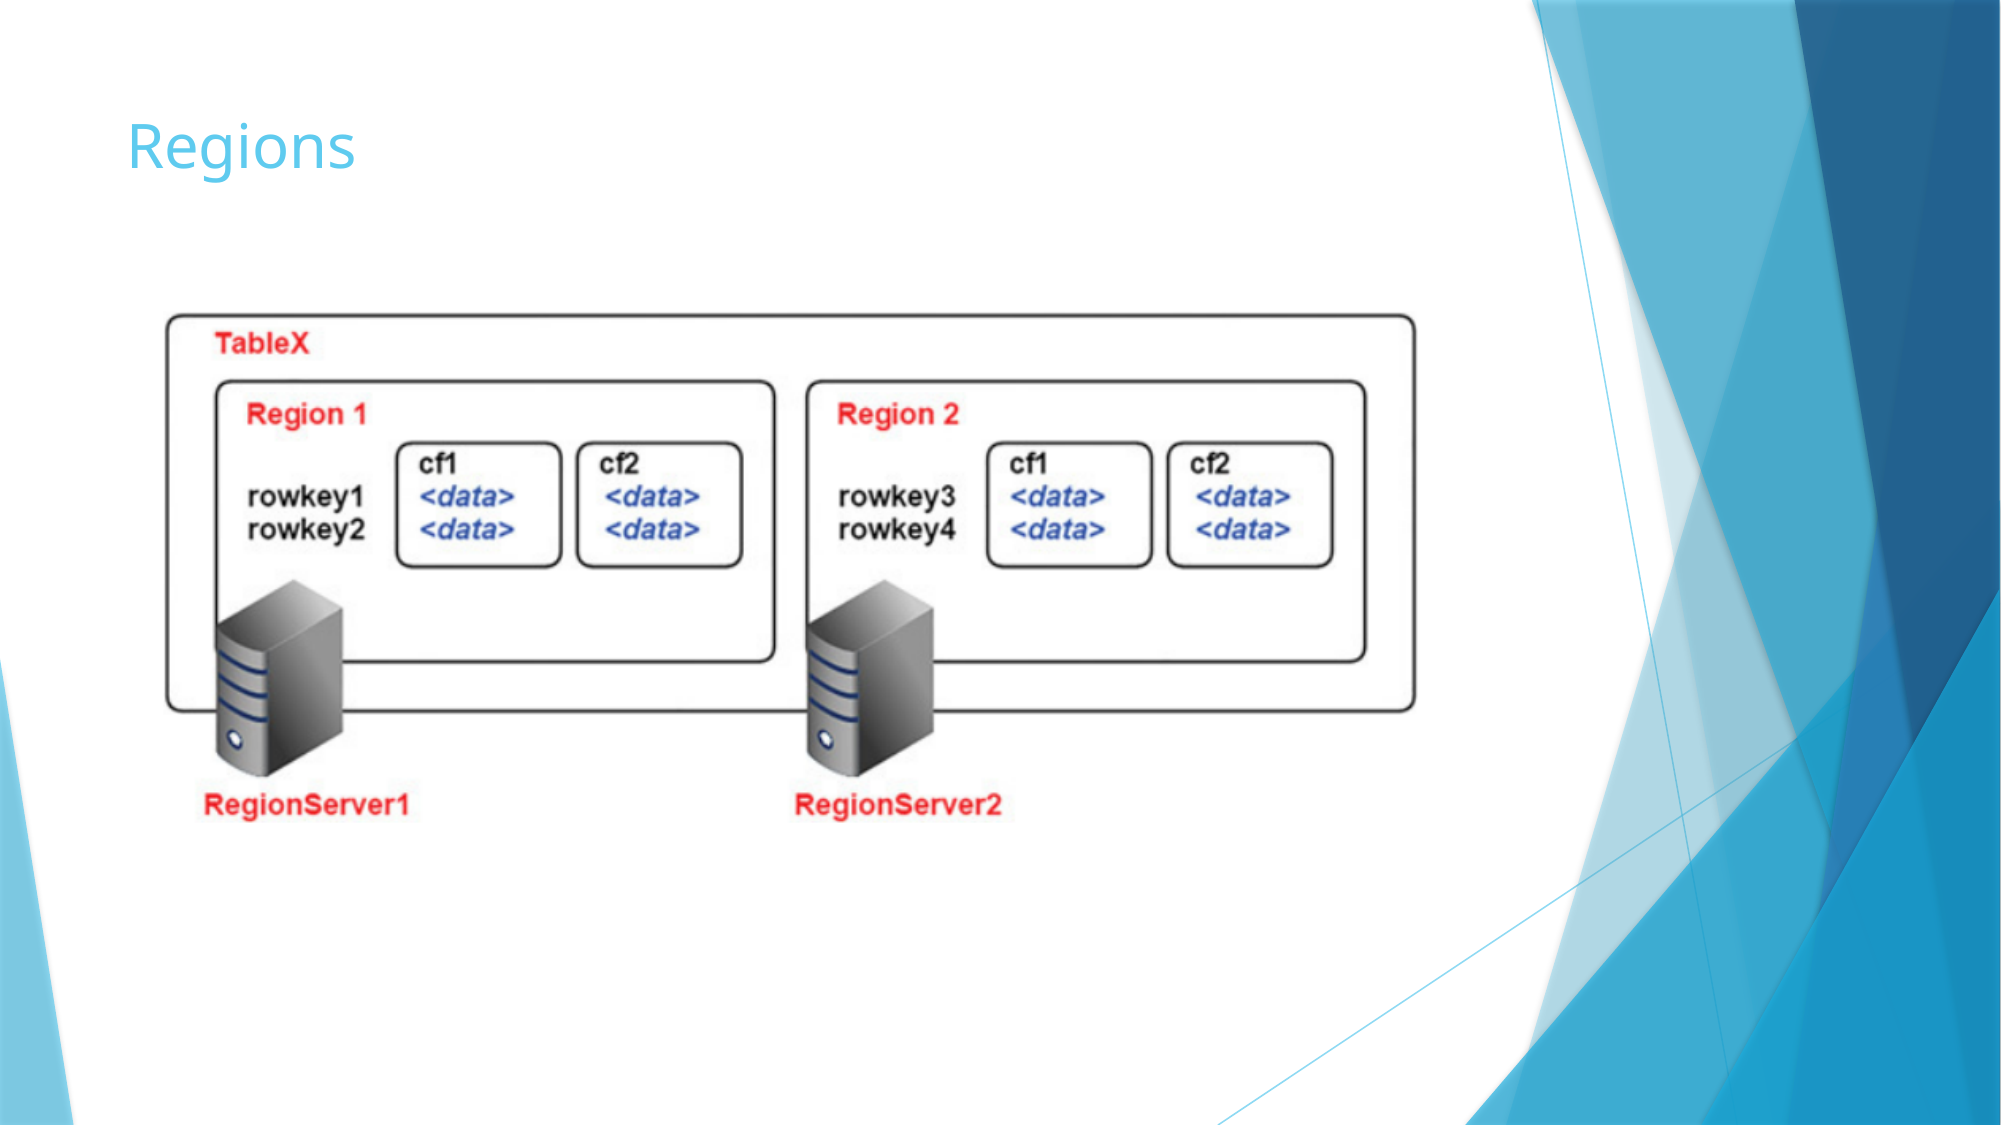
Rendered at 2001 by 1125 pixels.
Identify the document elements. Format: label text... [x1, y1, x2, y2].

title Regions [111, 99, 1522, 189]
picture [142, 291, 1440, 843]
